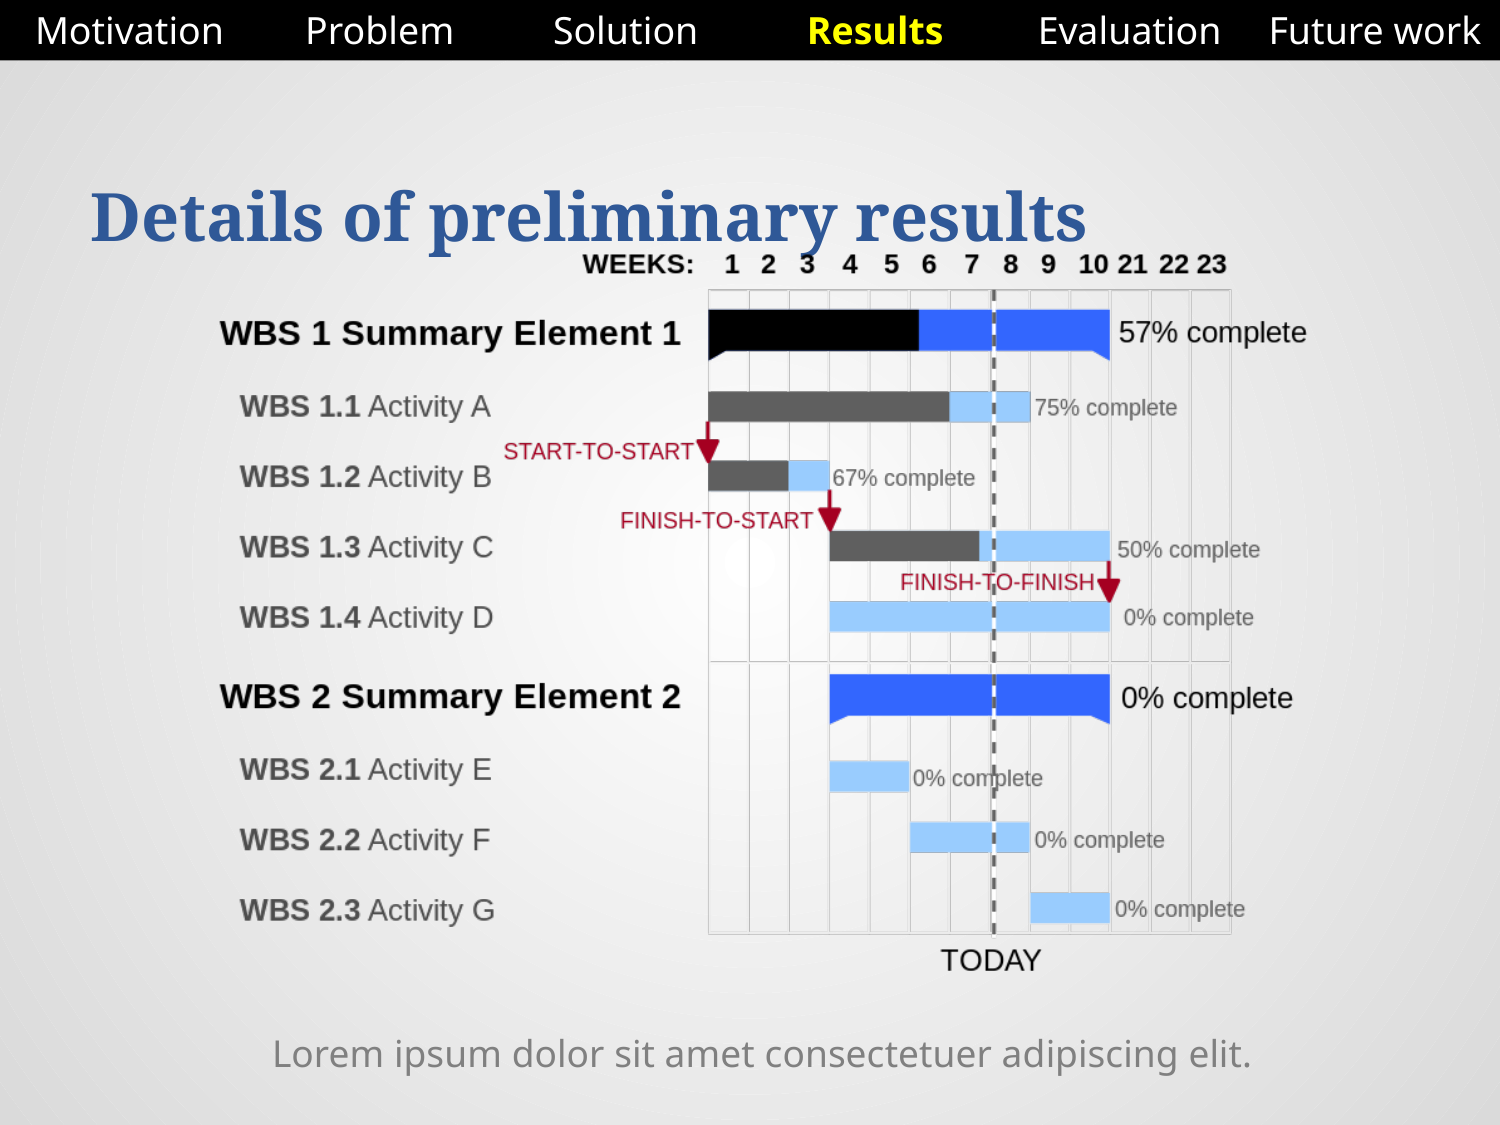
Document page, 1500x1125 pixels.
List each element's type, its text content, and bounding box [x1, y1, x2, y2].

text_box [0, 0, 1500, 61]
picture [206, 237, 1332, 987]
title Details of preliminary results [75, 69, 1425, 263]
list Lorem ipsum dolor sit amet consectetuer adipiscing elit. [218, 1023, 1317, 1118]
